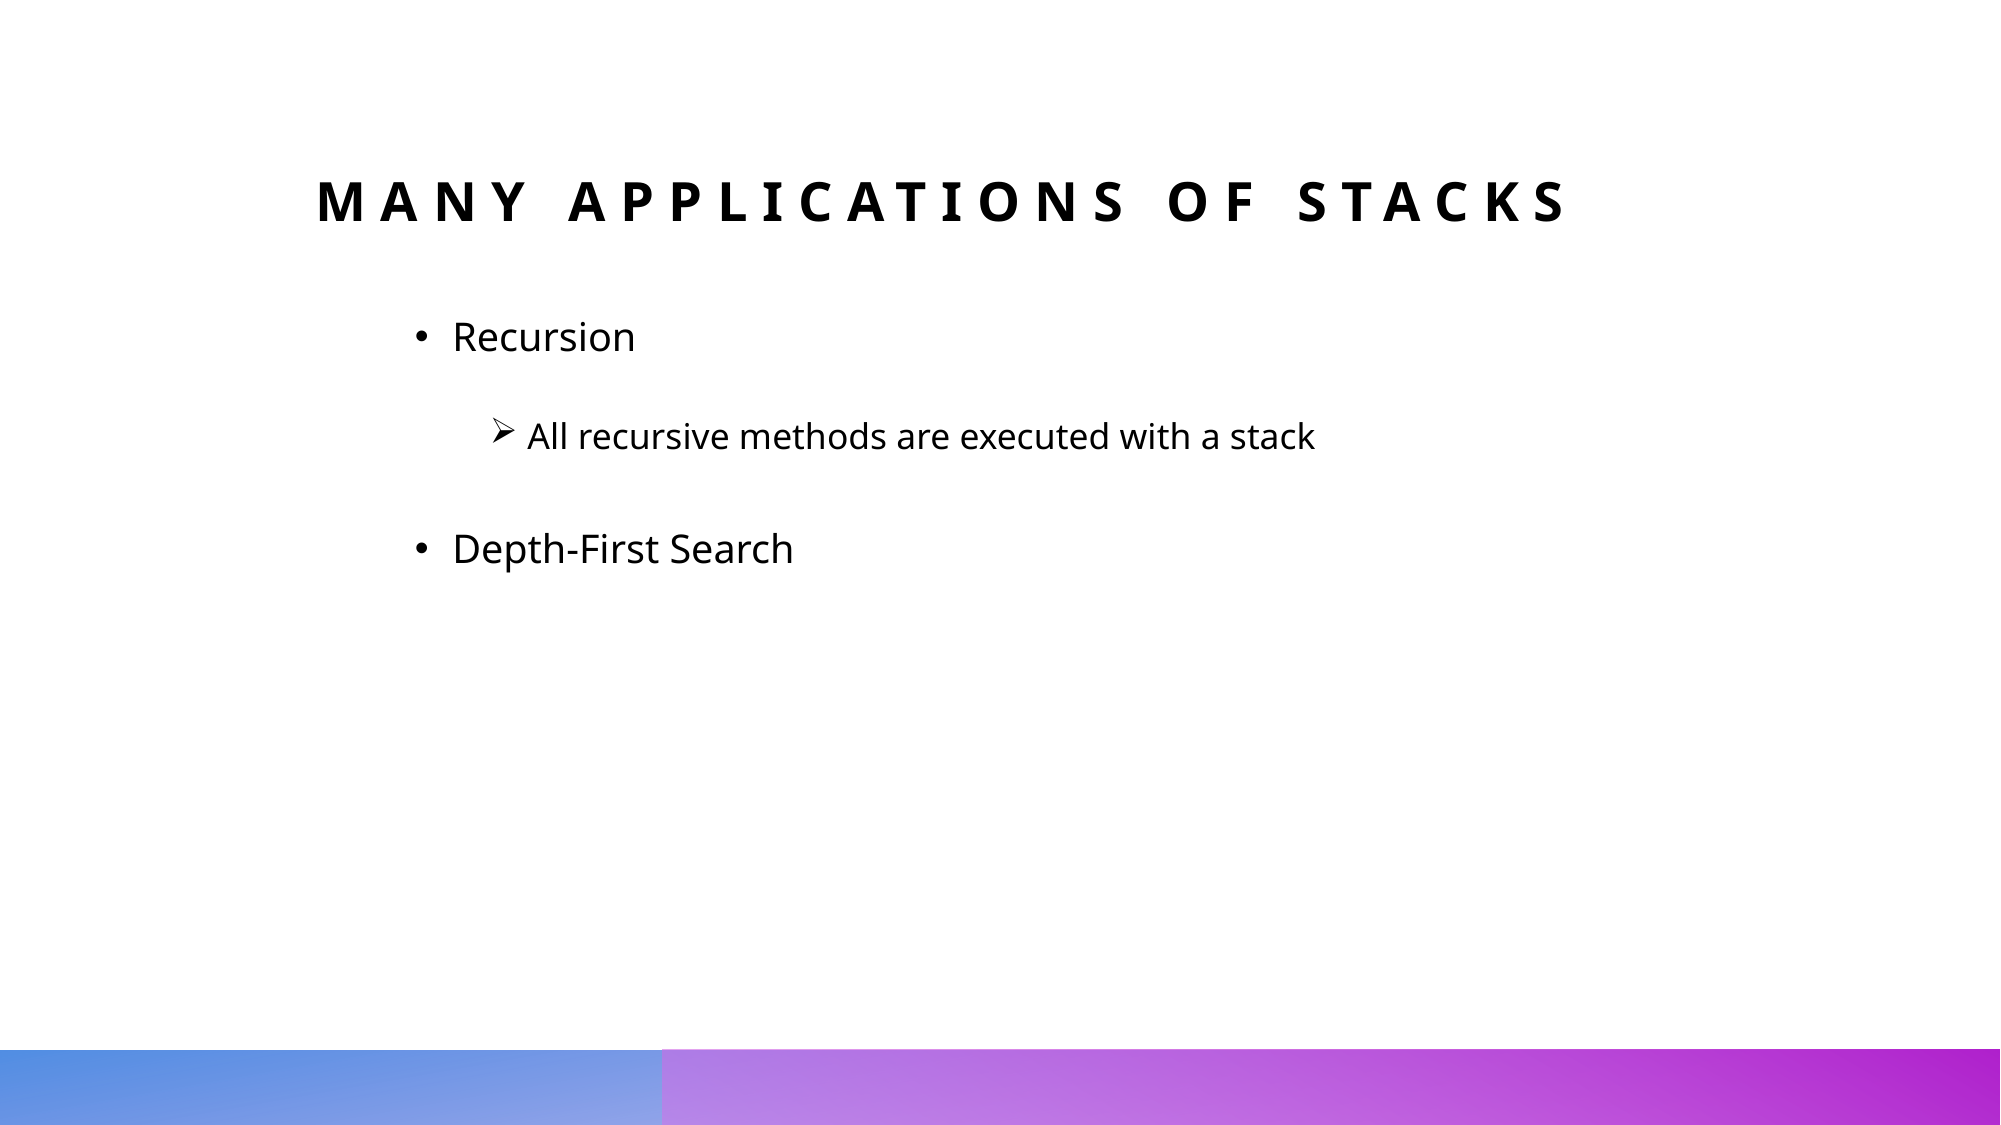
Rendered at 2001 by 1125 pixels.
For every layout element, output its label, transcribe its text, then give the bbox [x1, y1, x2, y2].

title Many Applications of Stacks [300, 90, 1622, 240]
list Recursion All recursive methods are executed with a stack Depth-First Search [399, 299, 1675, 1025]
